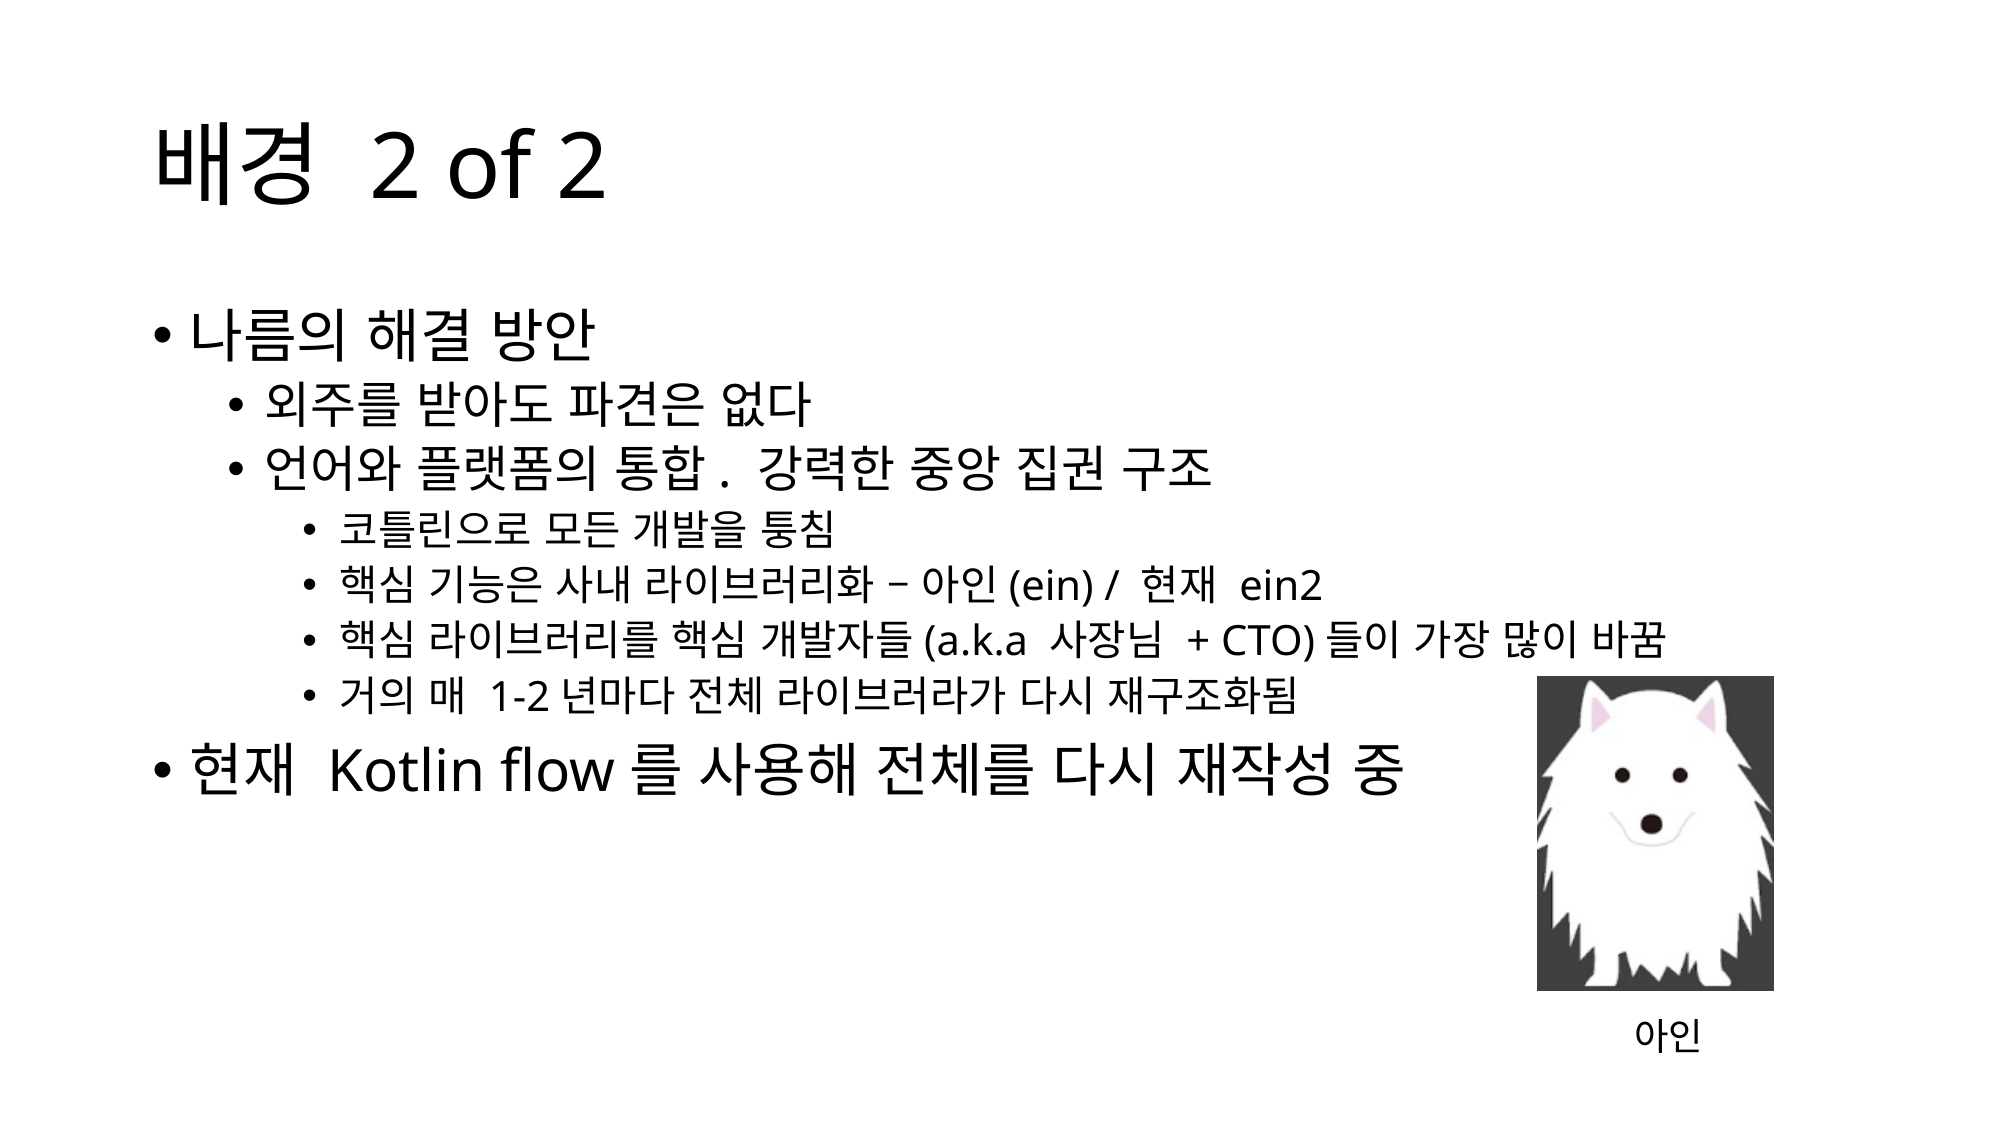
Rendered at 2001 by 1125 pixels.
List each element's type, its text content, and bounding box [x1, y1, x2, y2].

text_box 아인 [1619, 1005, 1774, 1065]
list 나름의 해결 방안 외주를 받아도 파견은 없다 언어와 플랫폼의 통합. 강력한 중앙 집권 구조 코틀린으로 모든 개발을 퉁침 핵심 기능은 사내 라이브러리화 – 아인(ein) / 현재 ein2 핵심 라이브러리를 핵심 개발자들(a.k.a 사장님 + CTO)들이 가장 많이 바꿈 거의 매 1-2년마다 전체 라이브러라가 다시 재구조화됨 현재 Kotlin flow를 사용해 전체를 다시 재작성 중 [137, 299, 1863, 1014]
picture [1536, 676, 1774, 992]
title 배경 2 of 2 [137, 59, 1863, 278]
